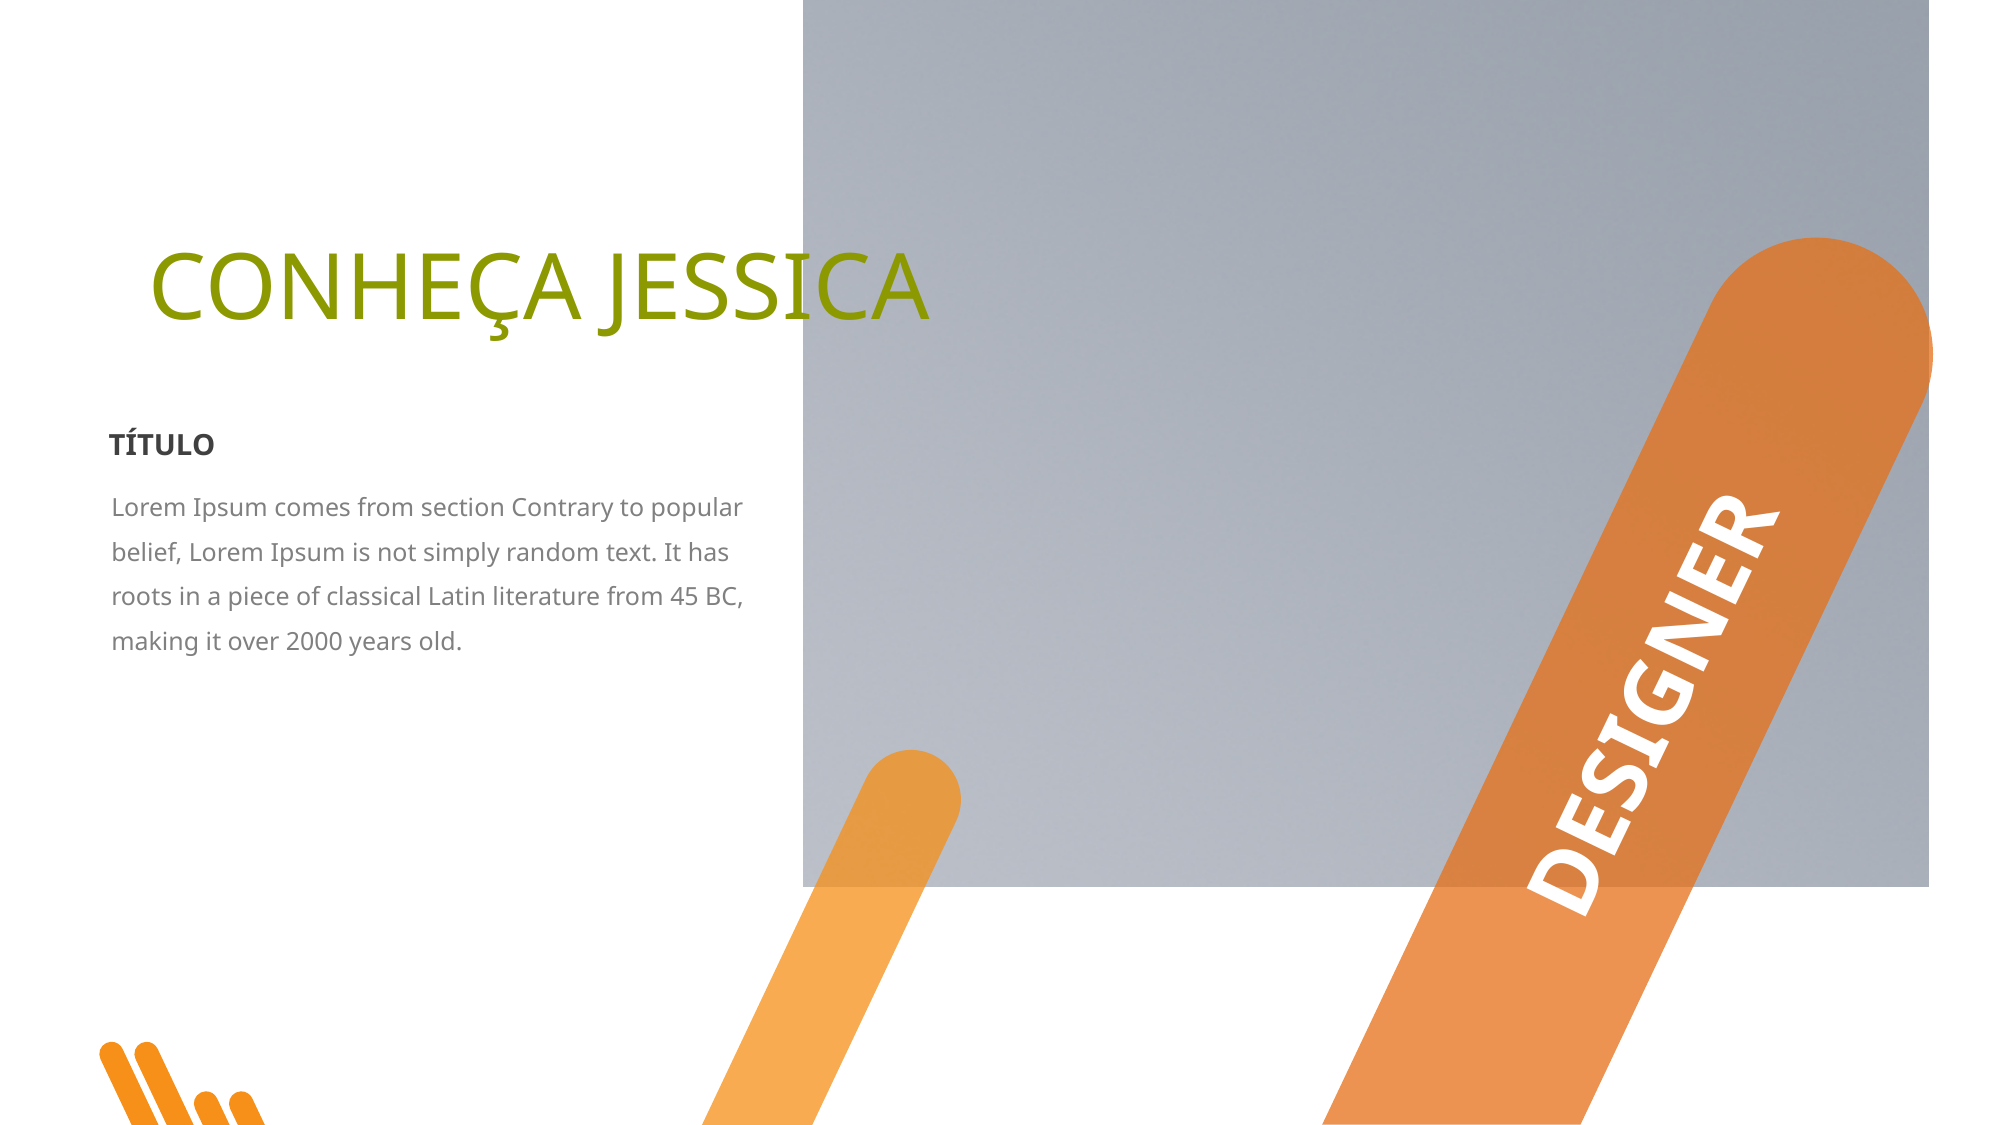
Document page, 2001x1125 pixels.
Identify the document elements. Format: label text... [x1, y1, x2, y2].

text_box [701, 887, 925, 1125]
text_box CONHEÇA JESSICA [141, 220, 802, 345]
text_box TÍTULO [100, 418, 223, 469]
text_box [1929, 324, 1934, 385]
text_box Lorem Ipsum comes from section Contrary to popular belief, Lorem Ipsum is not simply random text. It has roots in a piece of classical Latin literature from 45 BC, making it over 2000 years old. [103, 468, 796, 664]
text_box DESIGNER [1489, 887, 1629, 943]
text_box [1322, 887, 1694, 1125]
picture [802, 0, 1929, 887]
